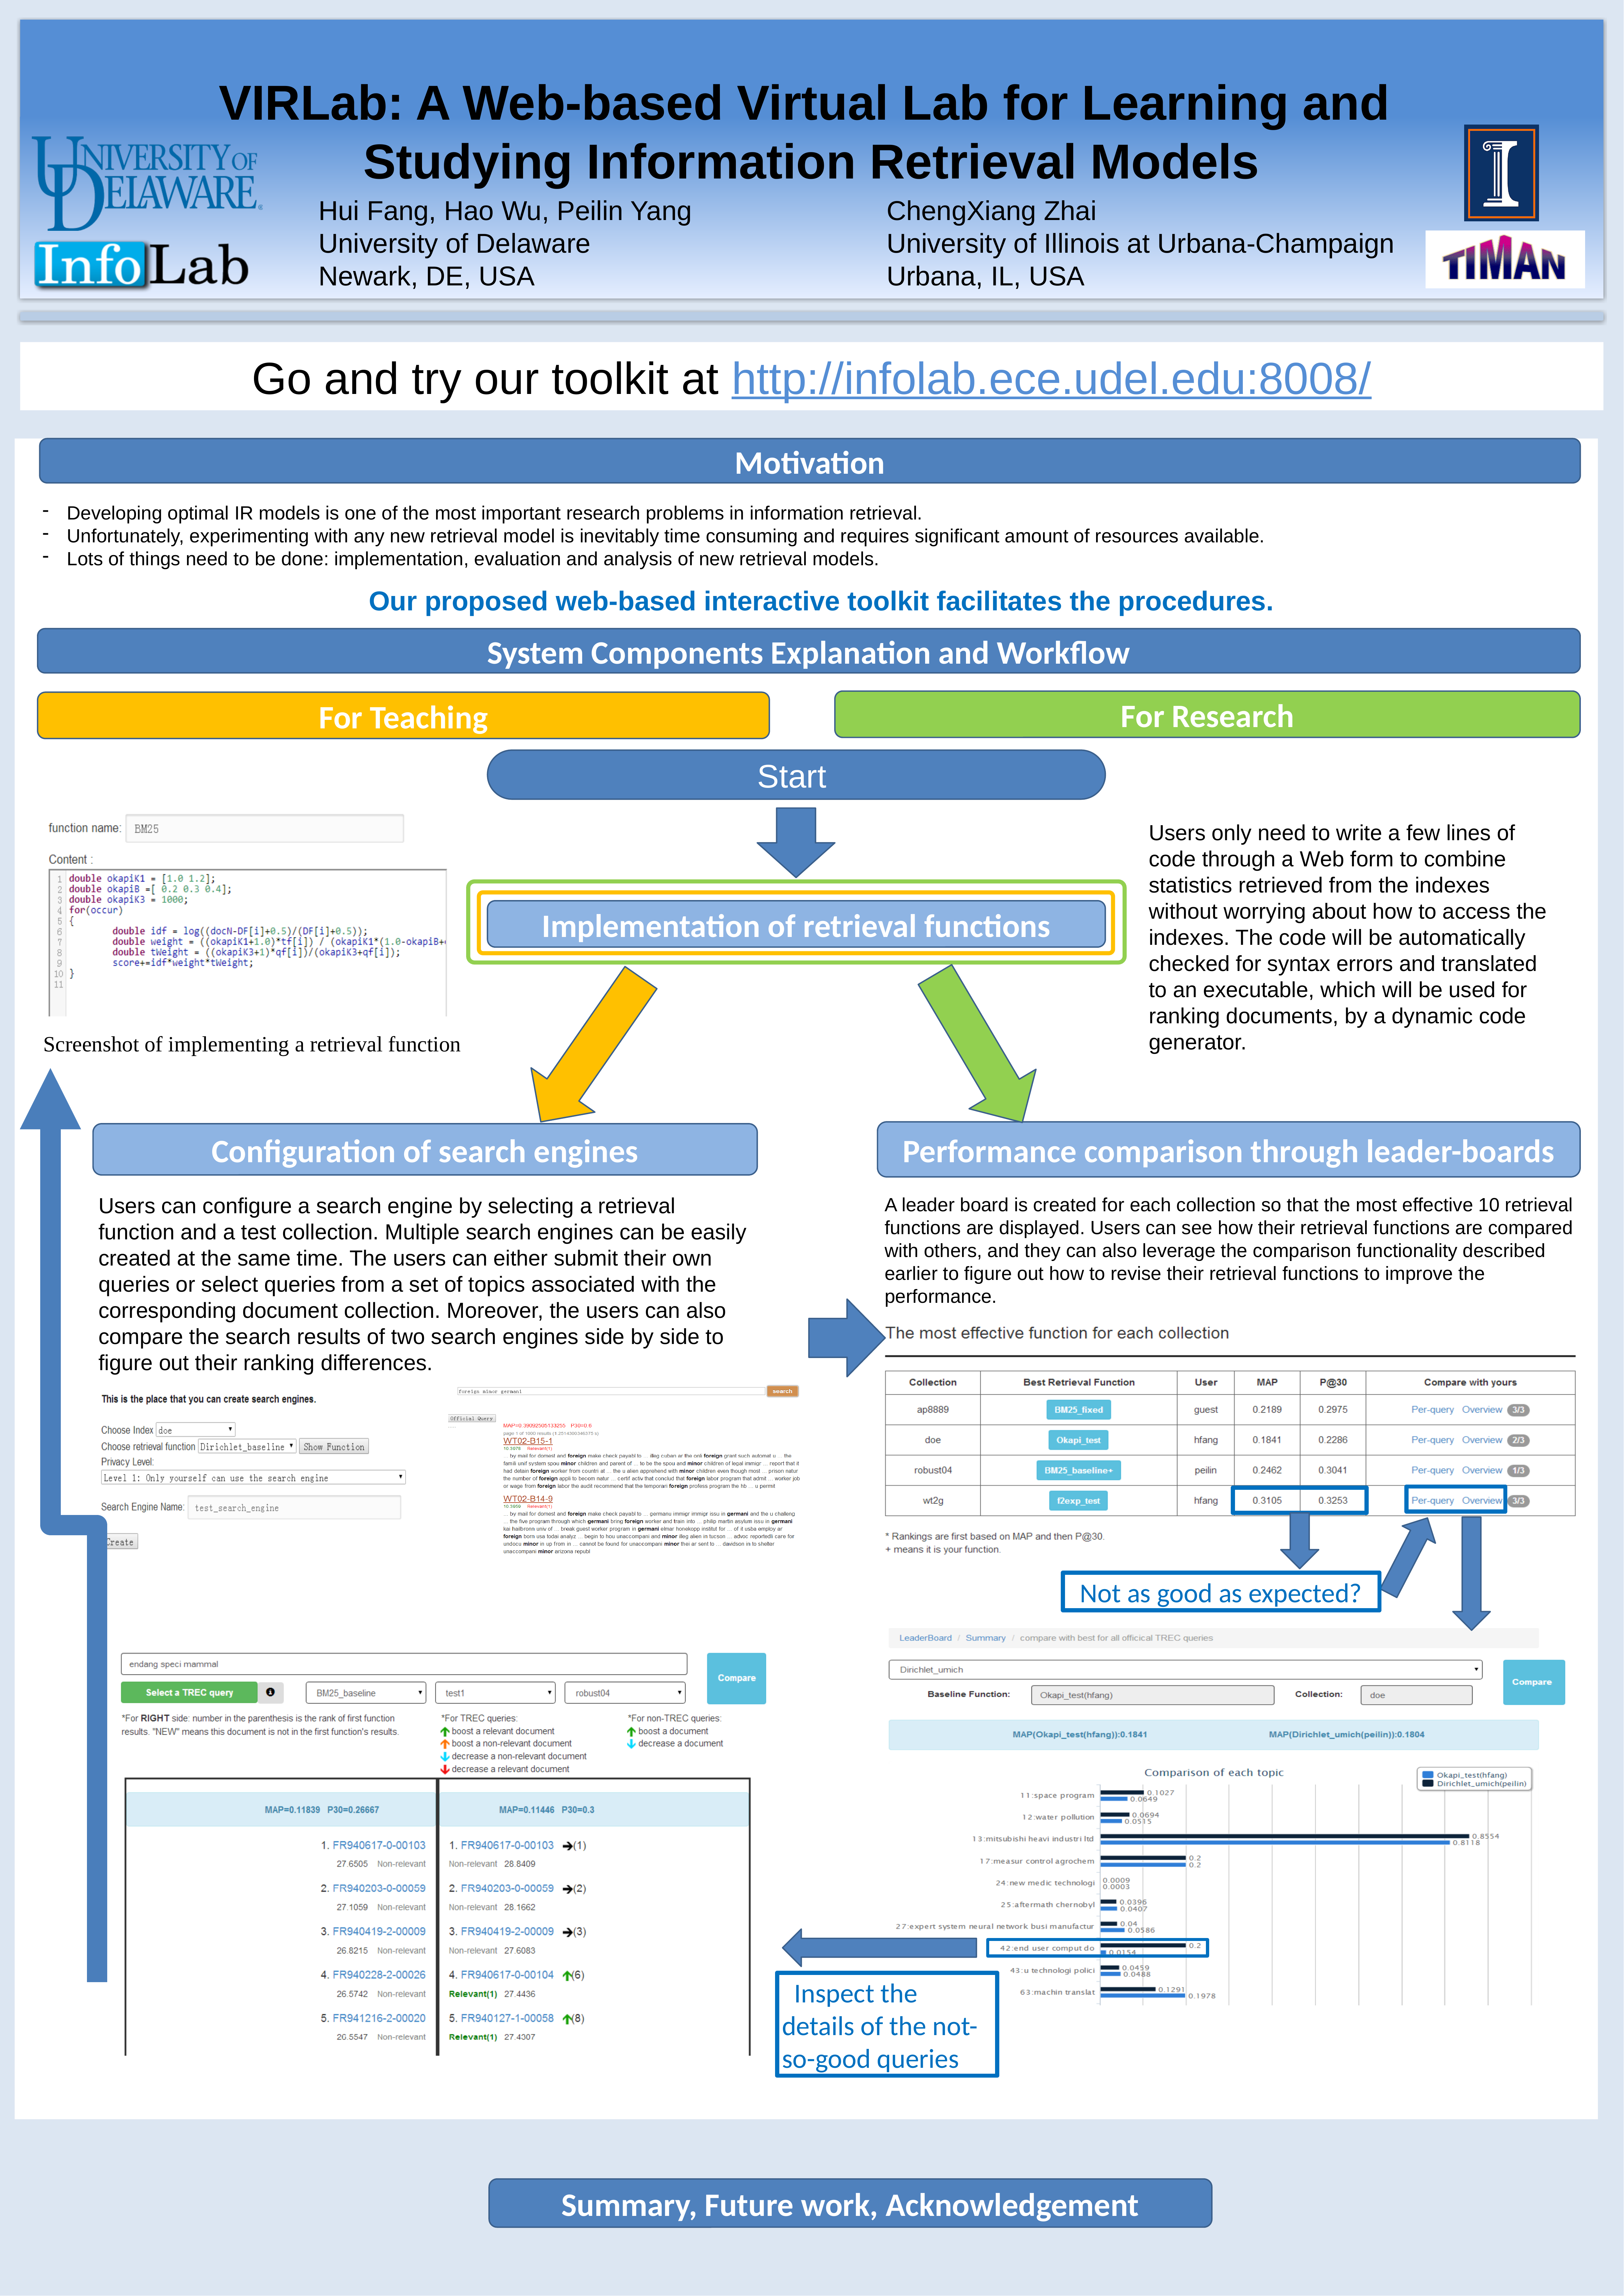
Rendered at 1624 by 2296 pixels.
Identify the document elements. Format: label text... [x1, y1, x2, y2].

text_box [14, 438, 1599, 2120]
picture [97, 1549, 417, 1557]
text_box Hui Fang, Hao Wu, Peilin Yang University of Delaware Newark, DE, USA [313, 190, 716, 294]
text_box [1295, 1565, 1305, 1570]
text_box System Components Explanation and Workflow [37, 628, 1581, 674]
text_box Inspect the details of the not-so-good queries [777, 1973, 997, 2076]
text_box ChengXiang Zhai University of Illinois at Urbana-Champaign Urbana, IL, USA [882, 190, 1434, 294]
text_box Users only need to write a few lines of code through a Web form to combine statistics retrieved from the indexes without worrying about how to access the indexes. The code will be automatically checked for syntax errors and translated to an executable, which will be used for ranking documents, by a dynamic code generator. [1144, 816, 1561, 1056]
text_box Our proposed web-based interactive toolkit facilitates the procedures. [364, 581, 1306, 619]
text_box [0, 1502, 531, 1549]
text_box [530, 966, 658, 1123]
text_box Configuration of search engines [92, 1123, 758, 1176]
text_box [269, 312, 1604, 321]
text_box [467, 881, 1125, 963]
text_box Screenshot of implementing a retrieval function [38, 1027, 483, 1059]
text_box For Teaching [37, 691, 770, 740]
text_box [756, 807, 836, 878]
text_box A leader board is created for each collection so that the most effective 10 retrieval functions are displayed. Users can see how their retrieval functions are compared with others, and they can also leverage the comparison functionality described earlier to figure out how to revise their retrieval functions to improve the performance. [880, 1190, 1582, 1309]
picture [97, 1388, 417, 1502]
text_box Performance comparison through leader-boards [877, 1121, 1581, 1178]
picture [116, 1646, 773, 2056]
text_box Users can configure a search engine by selecting a retrieval function and a test collection. Multiple search engines can be easily created at the same time. The users can either submit their own queries or select queries from a set of topics associated with the corresponding document collection. Moreover, the users can also compare the search results of two search engines side by side to figure out their ranking differences. [93, 1189, 757, 1377]
text_box For Research [834, 690, 1581, 738]
text_box Start [487, 749, 1106, 800]
picture [12, 136, 268, 322]
text_box [782, 1928, 883, 1967]
picture [885, 1628, 1577, 2005]
text_box [1452, 1565, 1491, 1627]
text_box Developing optimal IR models is one of the most important research problems in information retrieval. Unfortunately, experimenting with any new retrieval model is inevitably time consuming and requires significant amount of resources available. Lots of things need to be done: implementation, evaluation and analysis of new retrieval models. [38, 498, 1580, 572]
picture [46, 808, 457, 1017]
text_box [918, 964, 1037, 1123]
text_box VIRLab: A Web-based Virtual Lab for Learning and Studying Information Retrieval Models [20, 20, 1604, 298]
text_box [1380, 1565, 1414, 1598]
text_box Summary, Future work, Acknowledgement [488, 2178, 1213, 2228]
text_box Not as good as expected? [1063, 1573, 1380, 1610]
text_box [808, 1298, 879, 1378]
picture [1426, 230, 1585, 289]
picture [881, 1319, 1584, 1561]
text_box Go and try our toolkit at http://infolab.ece.udel.edu:8008/ [20, 341, 1604, 411]
text_box Motivation [39, 438, 1581, 484]
picture [448, 1382, 804, 1557]
picture [1464, 125, 1539, 221]
